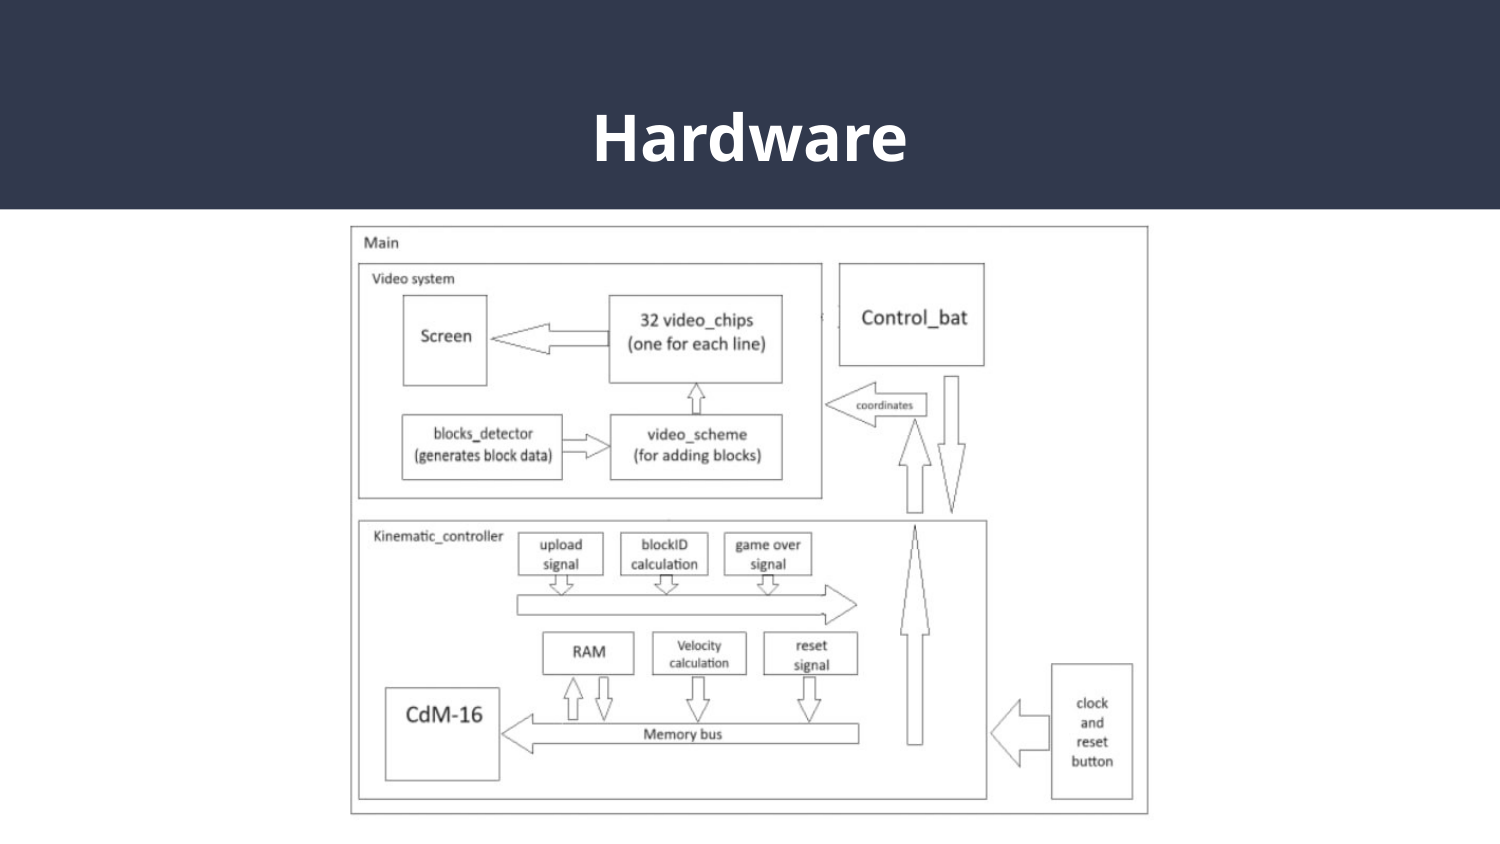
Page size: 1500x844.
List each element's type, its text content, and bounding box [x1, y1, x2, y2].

picture [342, 216, 1158, 822]
title Hardware [51, 82, 1449, 185]
